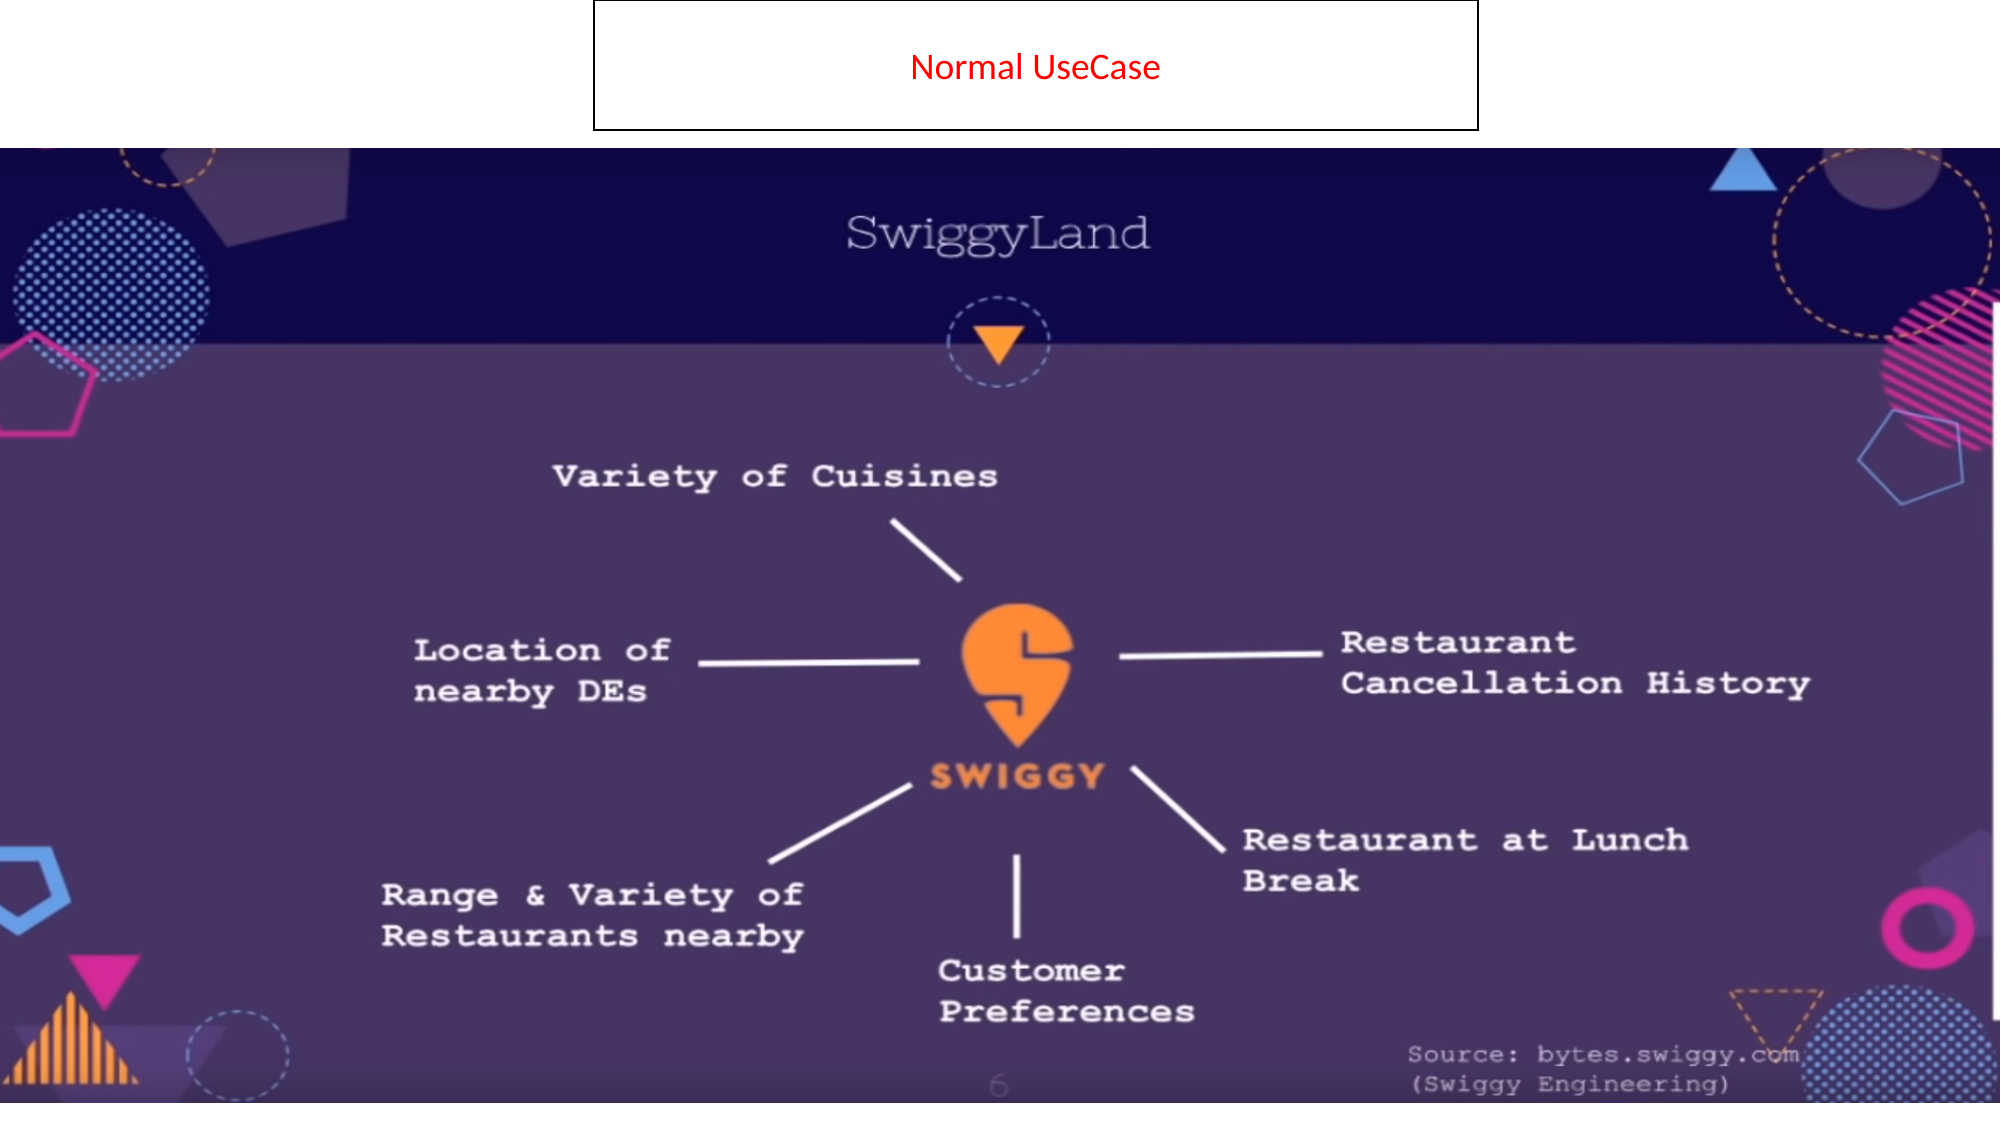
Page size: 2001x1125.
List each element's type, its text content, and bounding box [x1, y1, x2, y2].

text_box Normal UseCase [593, 0, 1479, 131]
picture [0, 148, 2000, 1103]
